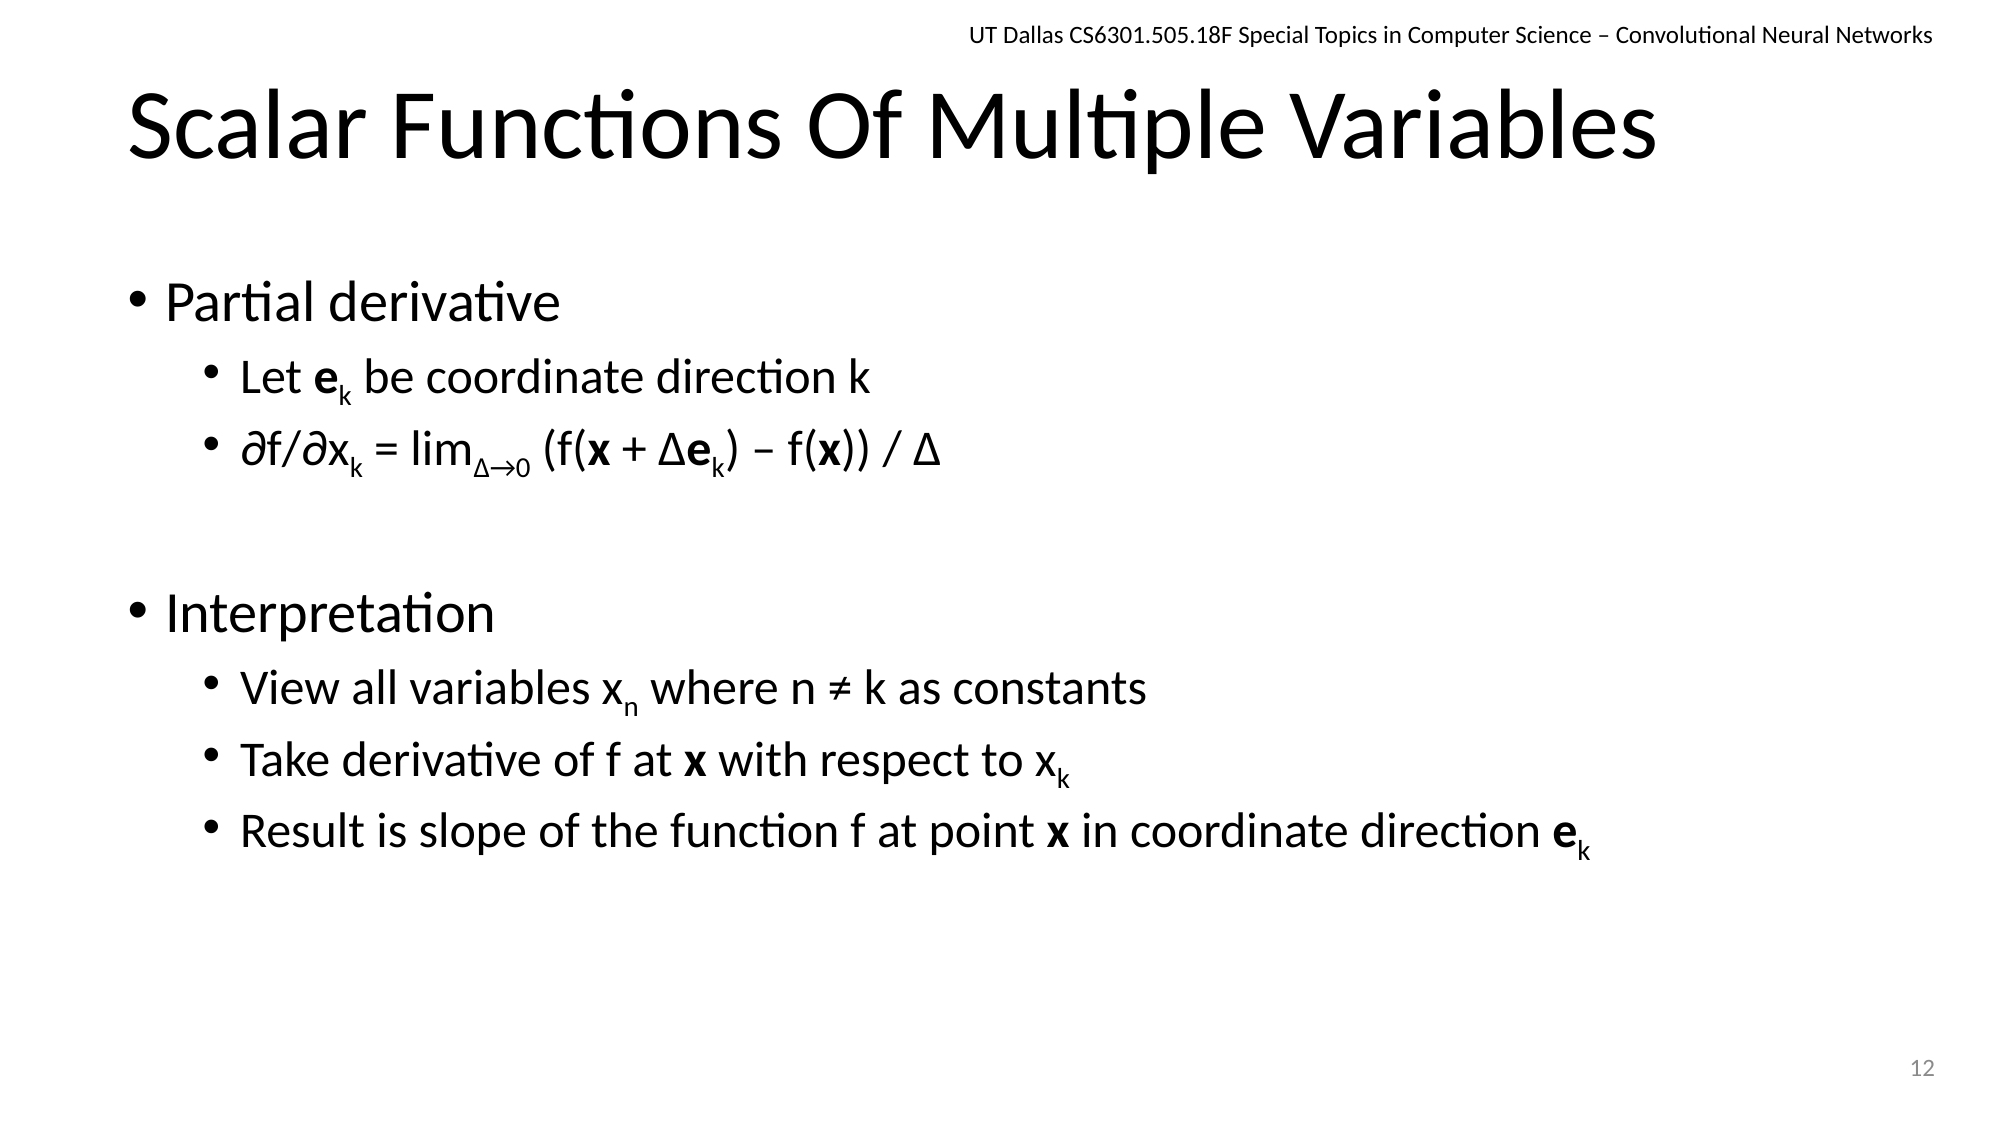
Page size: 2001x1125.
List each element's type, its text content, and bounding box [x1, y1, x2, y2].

list Partial derivative Let ek be coordinate direction k ∂f/∂xk = lim∆→0 (f(x + ∆ek) – f(x)) / ∆ Interpretation View all variables xn where n ≠ k as constants Take derivative of f at x with respect to xk Result is slope of the function f at point x in coordinate direction ek [112, 263, 1950, 1043]
text_box UT Dallas CS6301.505.18F Special Topics in Computer Science – Convolutional Neural Networks [899, 11, 1950, 56]
slide_number 12 [1500, 1036, 1950, 1096]
title Scalar Functions Of Multiple Variables [112, 63, 1838, 189]
